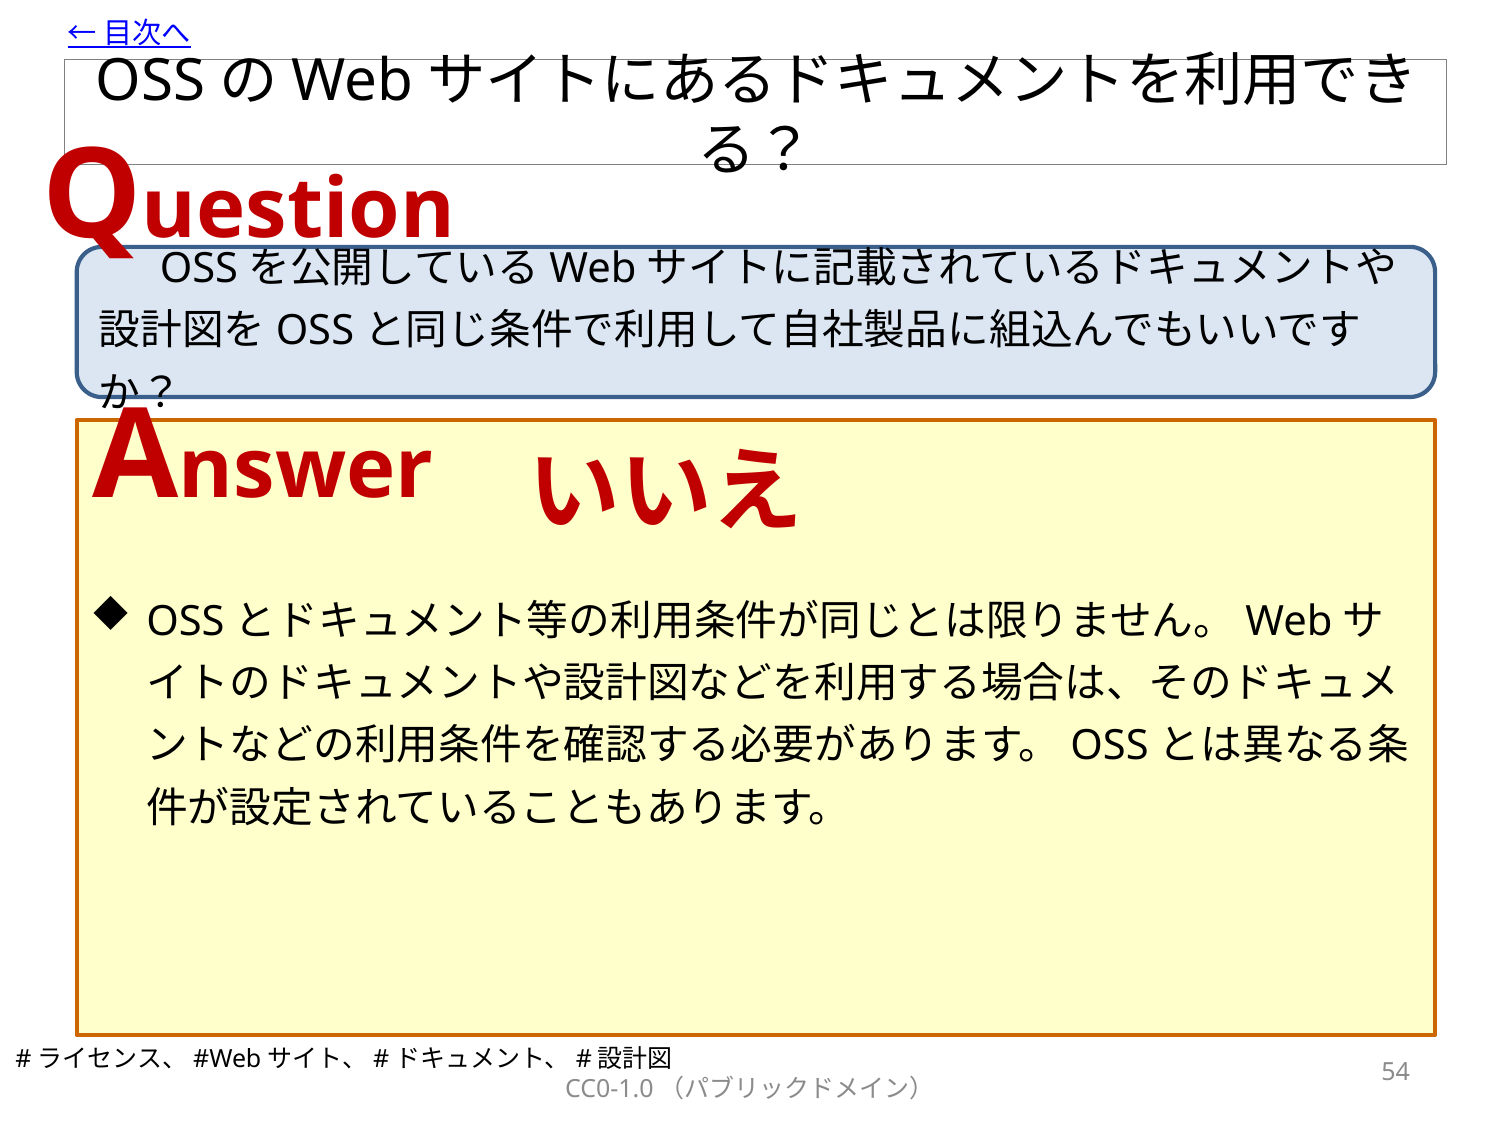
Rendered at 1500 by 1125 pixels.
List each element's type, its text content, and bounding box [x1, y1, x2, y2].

slide_number 53 [1074, 1042, 1425, 1103]
footer CC0-1.0（パブリックドメイン） [512, 1057, 988, 1118]
list OSSとドキュメント等の利用条件が同じとは限りません。Webサイトのドキュメントや設計図などを利用する場合は、そのドキュメントなどの利用条件を確認する必要があります。OSSとは異なる条件が設定されていることもあります。 [75, 573, 1436, 1035]
text_box Question [27, 105, 471, 270]
text_box OSSを公開しているWebサイトに記載されているドキュメントや設計図をOSSと同じ条件で利用して自社製品に組込んでもいいですか？ [74, 244, 1438, 400]
title OSSのWebサイトにあるドキュメントを利用できる？ [64, 59, 1447, 165]
text_box Answer [77, 365, 449, 531]
text_box [75, 418, 1437, 1037]
text_box いいえ [513, 424, 892, 550]
text_box #ライセンス、#Webサイト、#ドキュメント、#設計図 [0, 1035, 688, 1080]
text_box ← 目次へ [52, 7, 206, 65]
